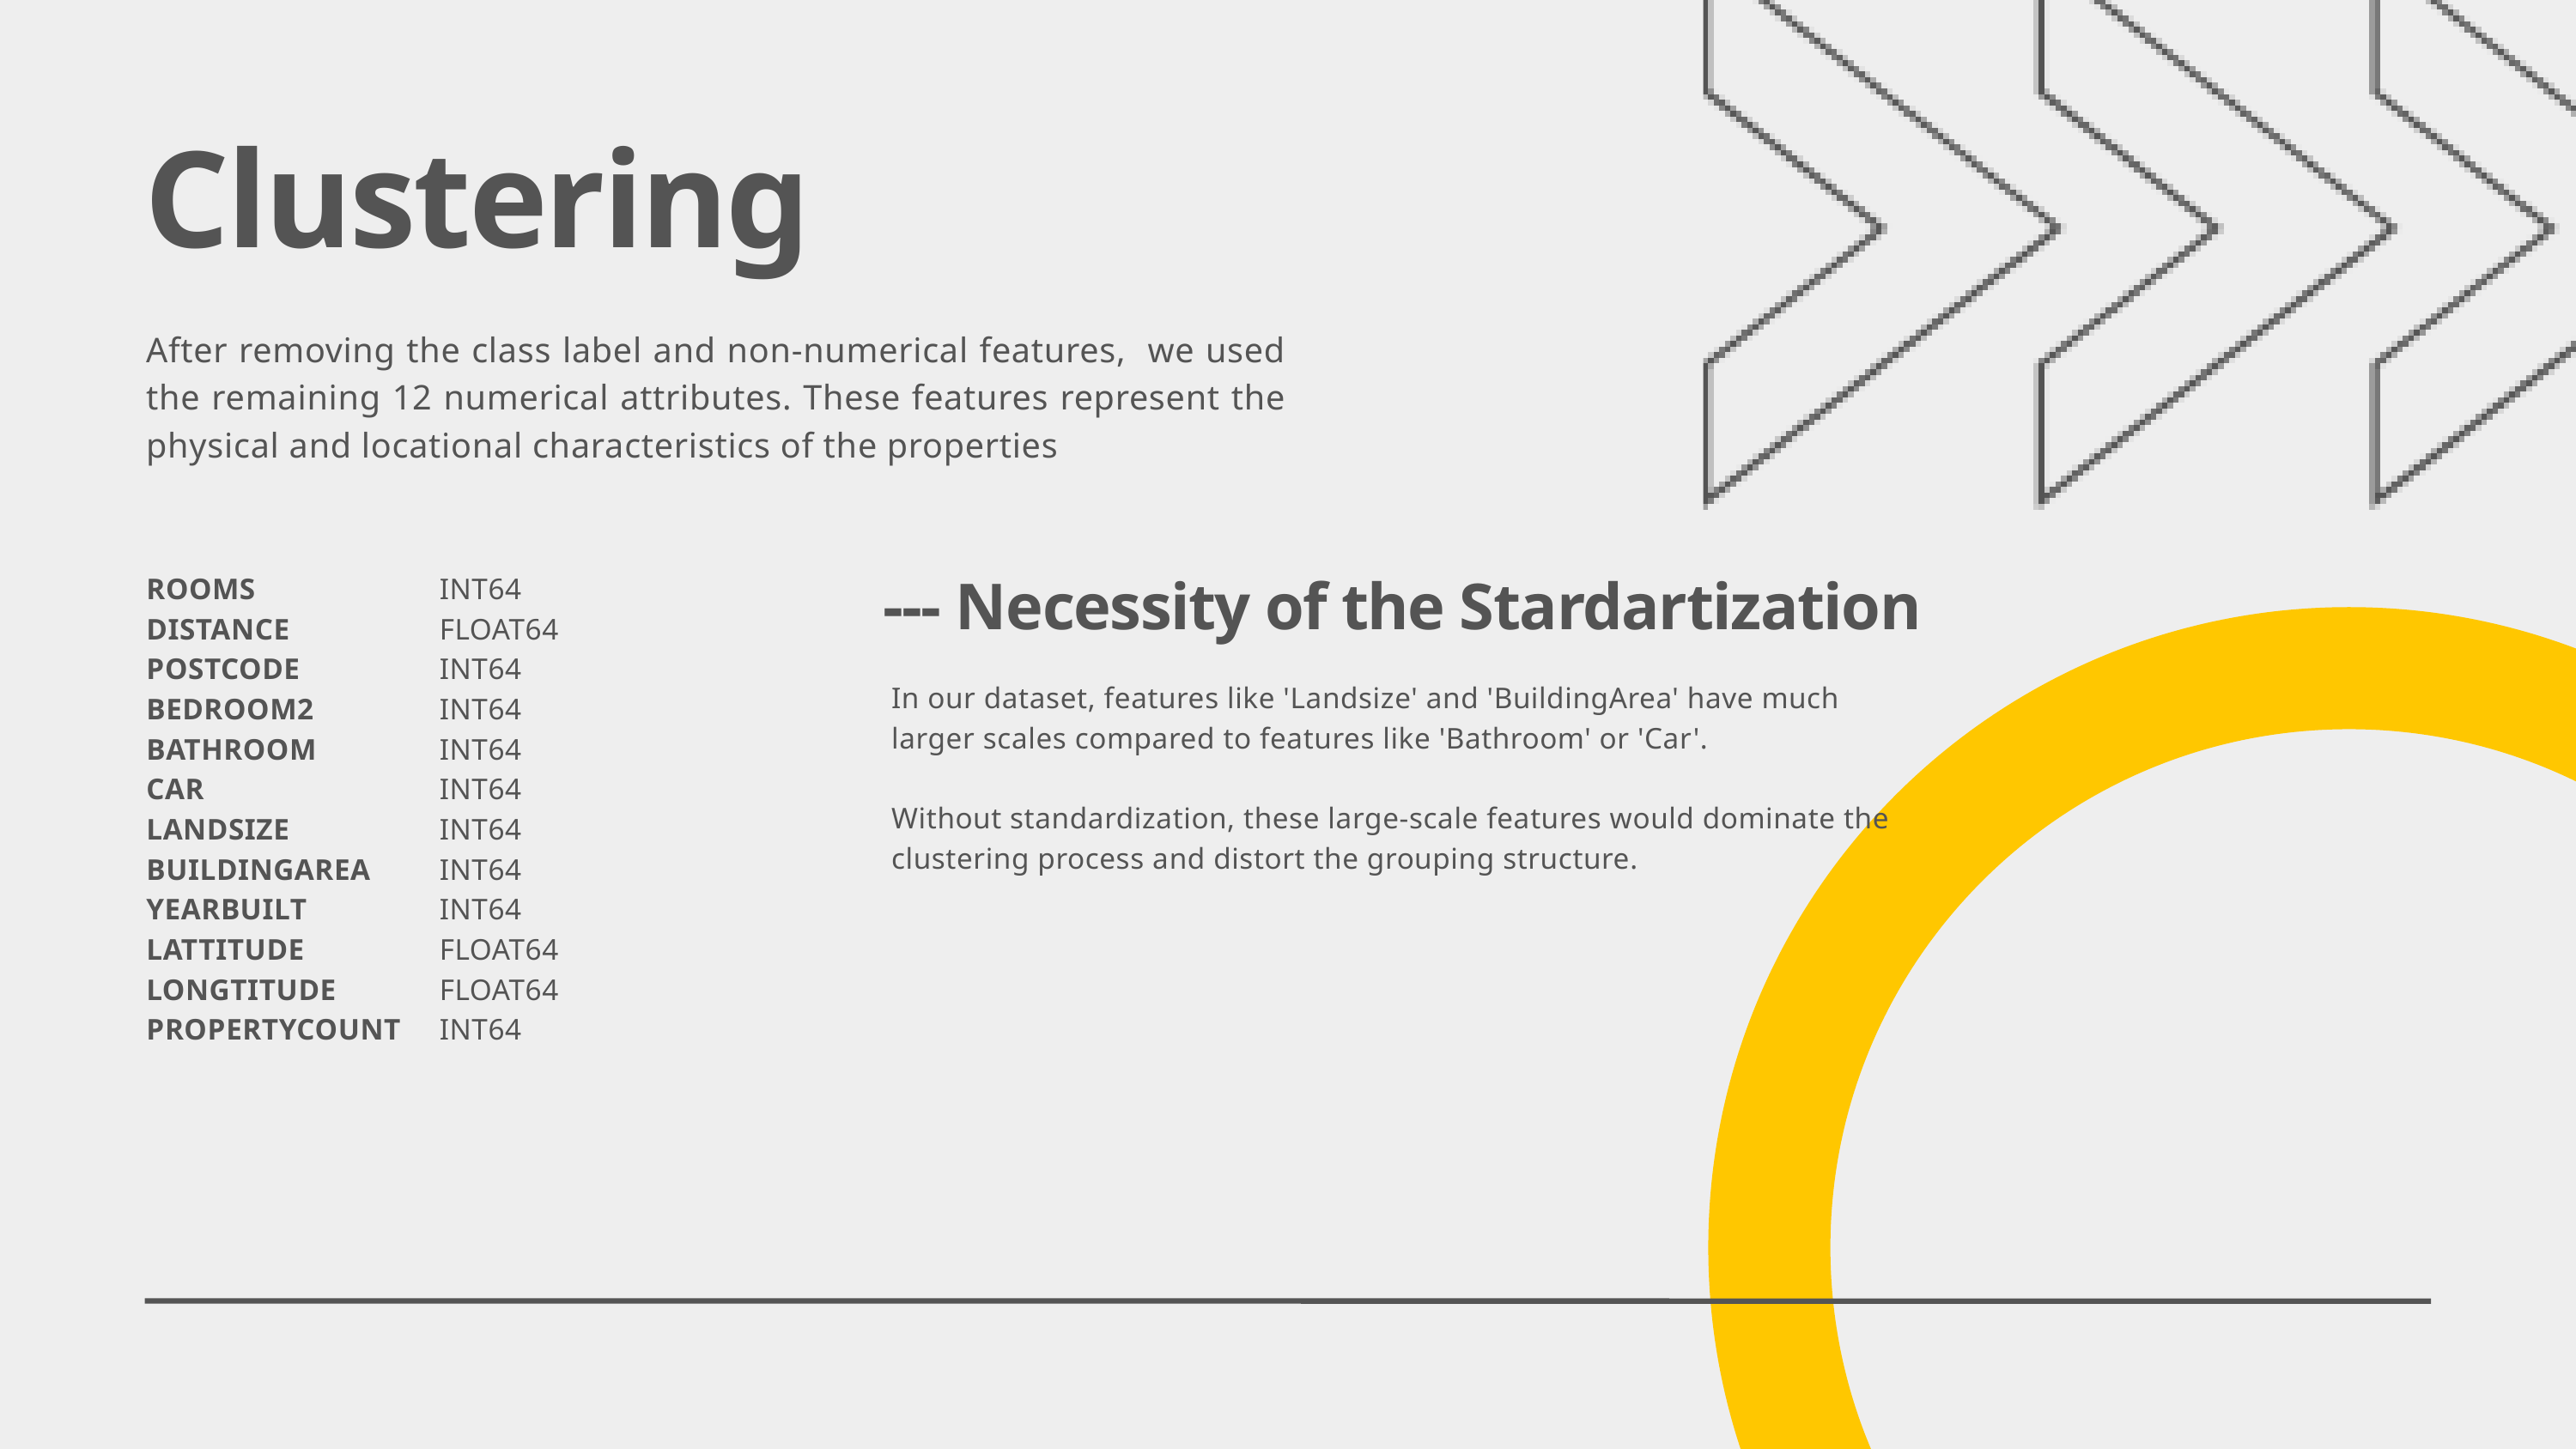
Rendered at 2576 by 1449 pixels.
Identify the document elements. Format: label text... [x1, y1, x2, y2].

text_box Clustering [144, 154, 1533, 275]
text_box After removing the class label and non-numerical features, we used the remaining 12 numerical attributes. These features represent the physical and locational characteristics of the properties [146, 321, 1288, 465]
text_box ROOMS DISTANCE POSTCODE BEDROOM2 BATHROOM CAR LANDSIZE BUILDINGAREA YEARBUILT LATTITUDE LONGTITUDE PROPERTYCOUNT [146, 565, 439, 1046]
text_box In our dataset, features like 'Landsize' and 'BuildingArea' have much larger scales compared to features like 'Bathroom' or 'Car'. Without standardization, these large-scale features would dominate the clustering process and distort the grouping structure. [891, 674, 1765, 875]
text_box [1703, 0, 2576, 510]
text_box INT64 FLOAT64 INT64 INT64 INT64 INT64 INT64 INT64 INT64 FLOAT64 FLOAT64 INT64 [439, 565, 580, 1046]
text_box --- Necessity of the Stardartization [866, 585, 2254, 643]
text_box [1769, 668, 2576, 1449]
